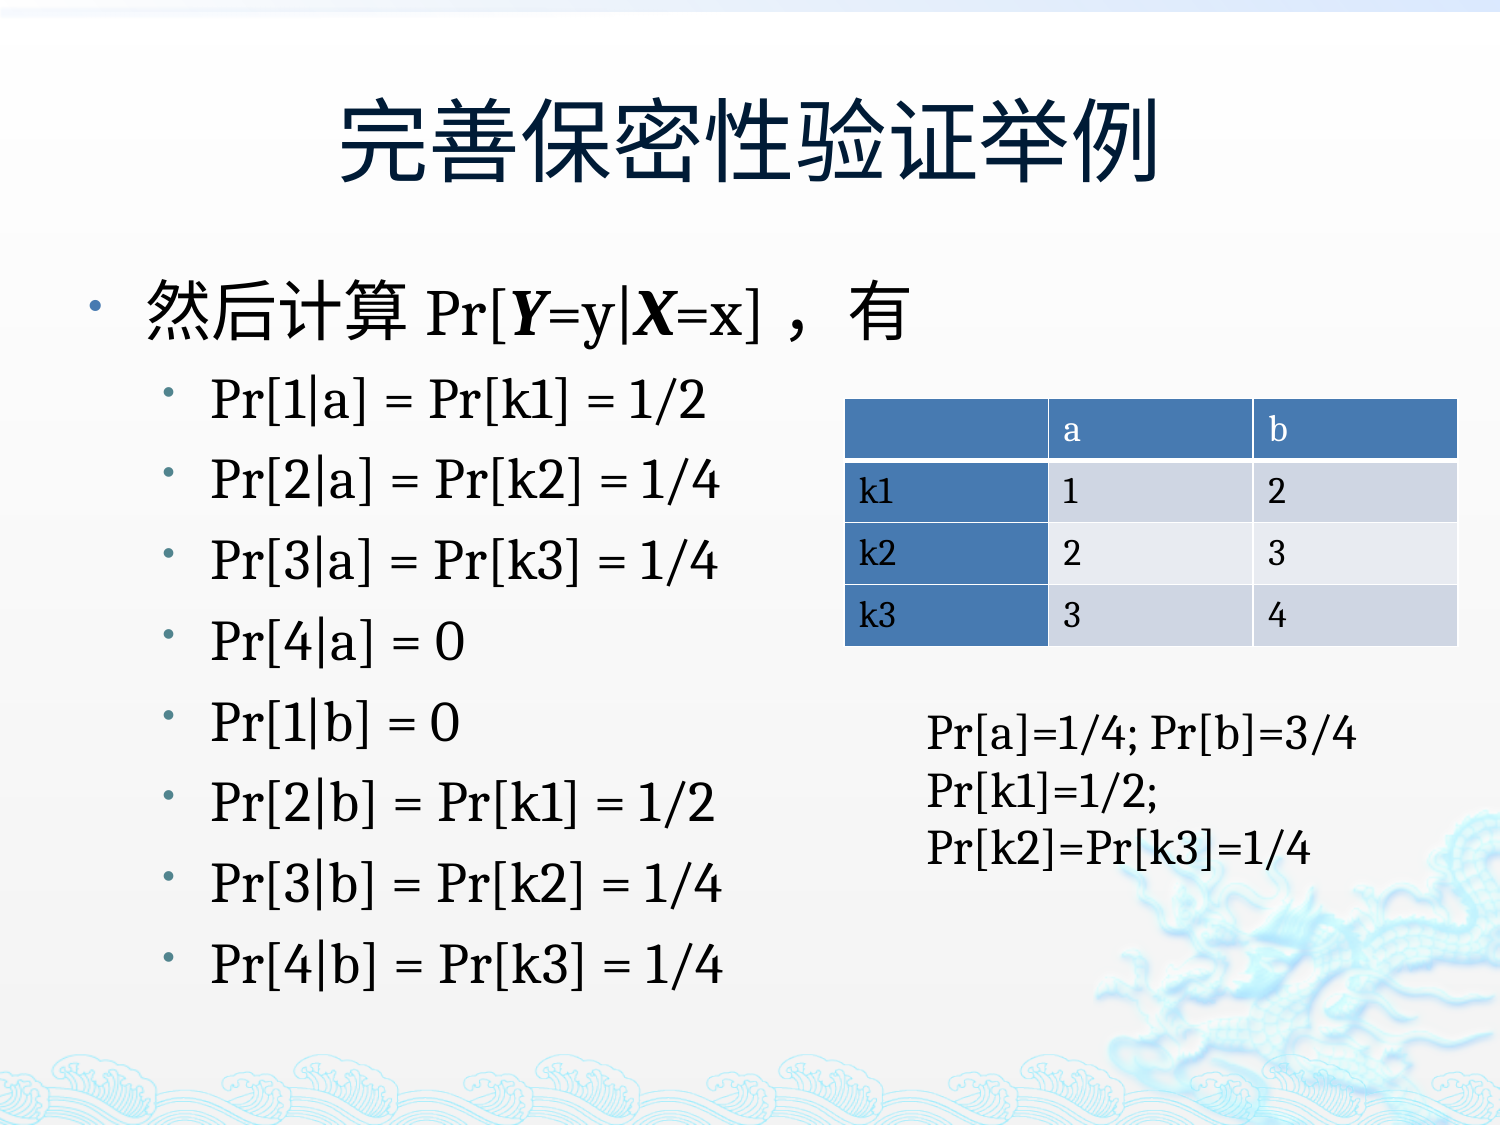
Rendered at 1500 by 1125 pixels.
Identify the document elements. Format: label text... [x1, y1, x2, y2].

table_cell 2 [1254, 463, 1457, 522]
table_cell 4 [1254, 585, 1457, 646]
table_cell k3 [845, 585, 1048, 646]
table_cell 1 [1049, 463, 1252, 522]
table_header b [1254, 399, 1457, 458]
table_cell 3 [1049, 585, 1252, 646]
text_box Pr[a]=1/4; Pr[b]=3/4 Pr[k1]=1/2; Pr[k2]=Pr[k3]=1/4 [867, 691, 1500, 891]
table_cell 3 [1254, 523, 1457, 584]
table_cell 2 [1049, 523, 1252, 584]
table_cell k2 [845, 523, 1048, 584]
table_header [845, 399, 1048, 458]
list 然后计算Pr[Y=y|X=x]，有 Pr[1|a] = Pr[k1] = 1/2 Pr[2|a] = Pr[k2] = 1/4 Pr[3|a] = Pr[k3] = 1/4 Pr[4|a] = 0 Pr[1|b] = 0 Pr[2|b] = Pr[k1] = 1/2 Pr[3|b] = Pr[k2] = 1/4 Pr[4|b] = Pr[k3] = 1/4 [75, 262, 1425, 1005]
table_header a [1049, 399, 1252, 458]
title 完善保密性验证举例 [75, 45, 1425, 233]
table_cell k1 [845, 463, 1048, 522]
